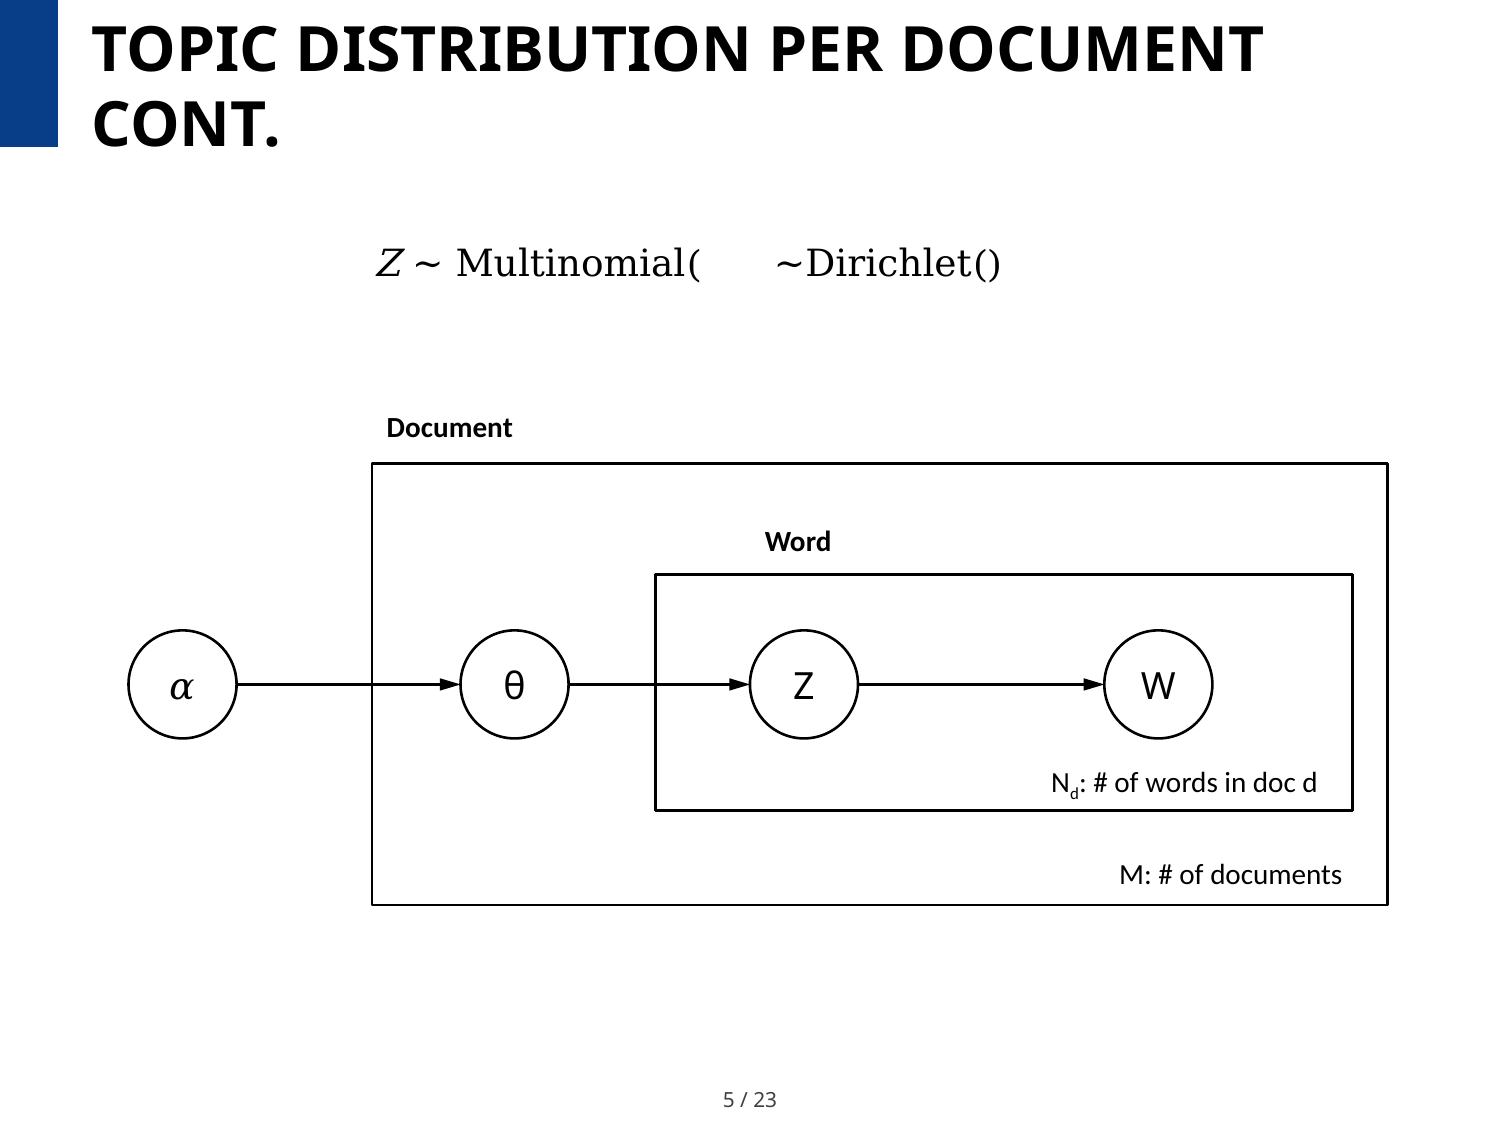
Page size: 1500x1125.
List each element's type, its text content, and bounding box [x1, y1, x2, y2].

text_box Document [371, 400, 550, 451]
text_box Word [749, 515, 855, 565]
text_box M: # of documents [1104, 847, 1382, 898]
text_box W [1102, 628, 1215, 741]
text_box Z [747, 628, 861, 741]
title Topic Distribution per Document Cont. [76, 19, 1471, 149]
text_box [370, 462, 1390, 907]
text_box Nd: # of words in doc d [1036, 755, 1347, 810]
picture [0, 0, 58, 147]
text_box 𝛼 [126, 628, 239, 741]
text_box [653, 572, 1354, 813]
text_box θ [458, 628, 571, 741]
